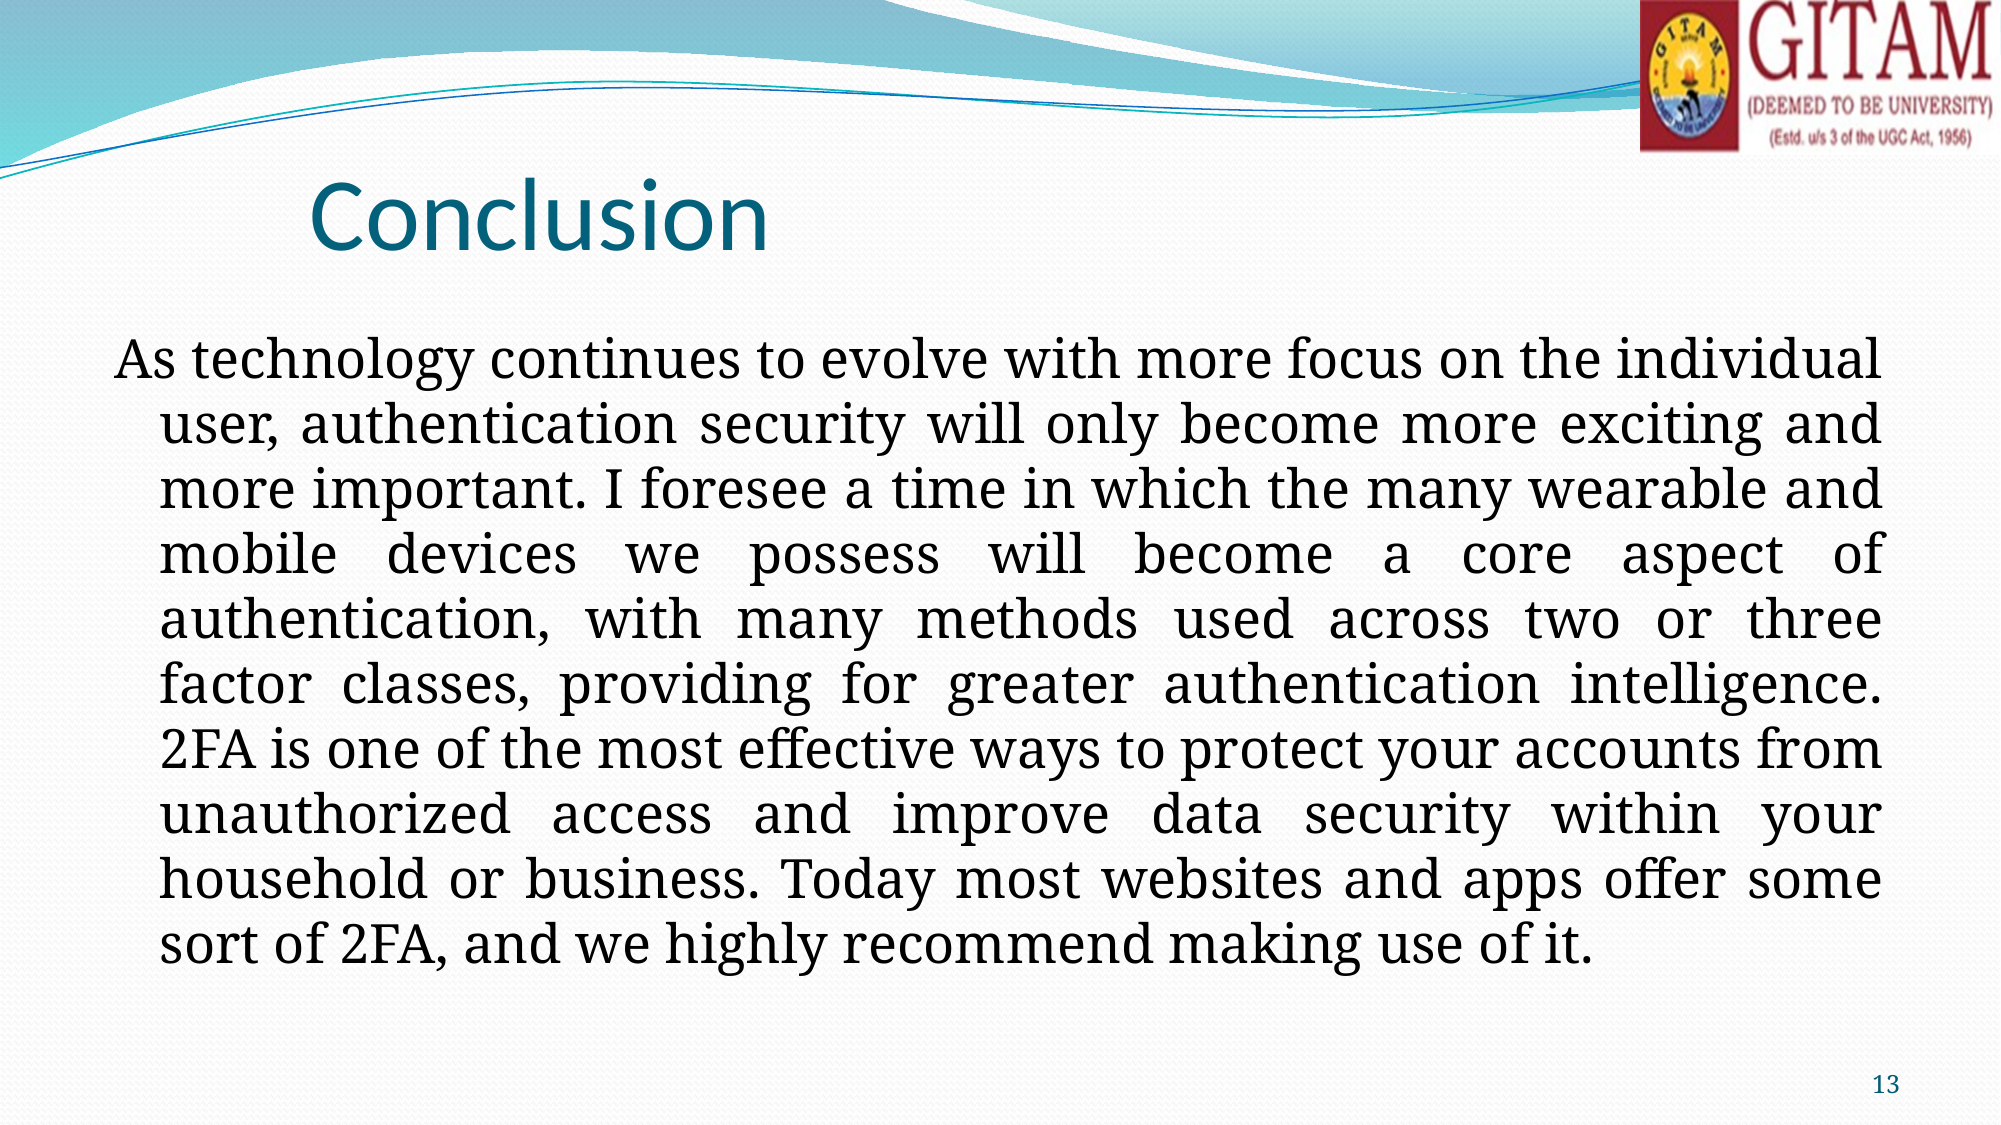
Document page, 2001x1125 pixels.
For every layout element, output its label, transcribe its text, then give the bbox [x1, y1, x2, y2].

title Conclusion [309, 56, 1578, 271]
slide_number 13 [1733, 1042, 1900, 1103]
list As technology continues to evolve with more focus on the individual user, authentication security will only become more exciting and more important. I foresee a time in which the many wearable and mobile devices we possess will become a core aspect of authentication, with many methods used across two or three factor classes, providing for greater authentication intelligence. 2FA is one of the most effective ways to protect your accounts from unauthorized access and improve data security within your household or business. Today most websites and apps offer some sort of 2FA, and we highly recommend making use of it. [99, 317, 1900, 1038]
picture [1640, 0, 2000, 155]
